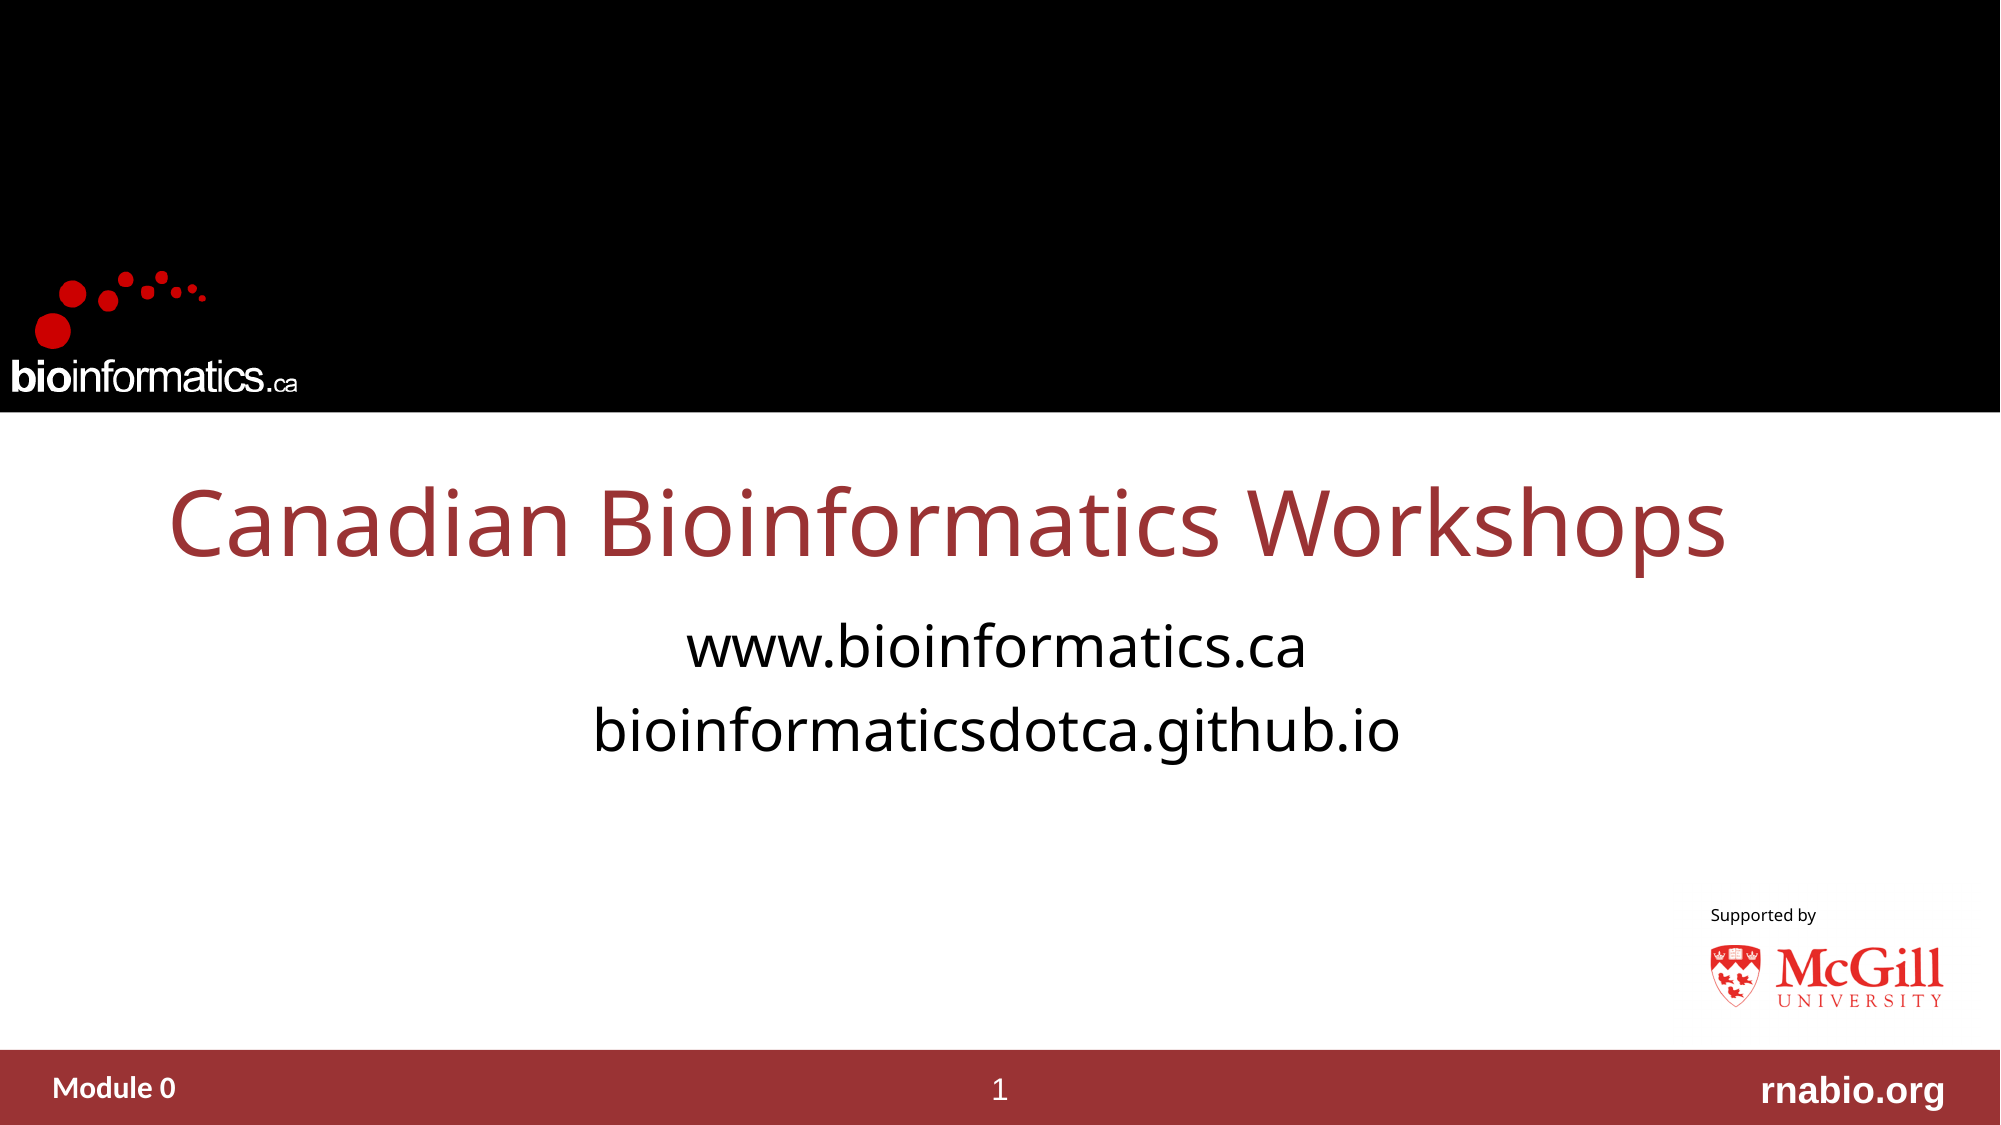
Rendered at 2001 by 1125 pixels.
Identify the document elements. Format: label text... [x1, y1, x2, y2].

picture [1673, 883, 1981, 1045]
text_box Canadian Bioinformatics Workshops [152, 408, 1842, 646]
picture [12, 271, 297, 392]
text_box www.bioinformatics.ca bioinformaticsdotca.github.io [337, 610, 1657, 927]
